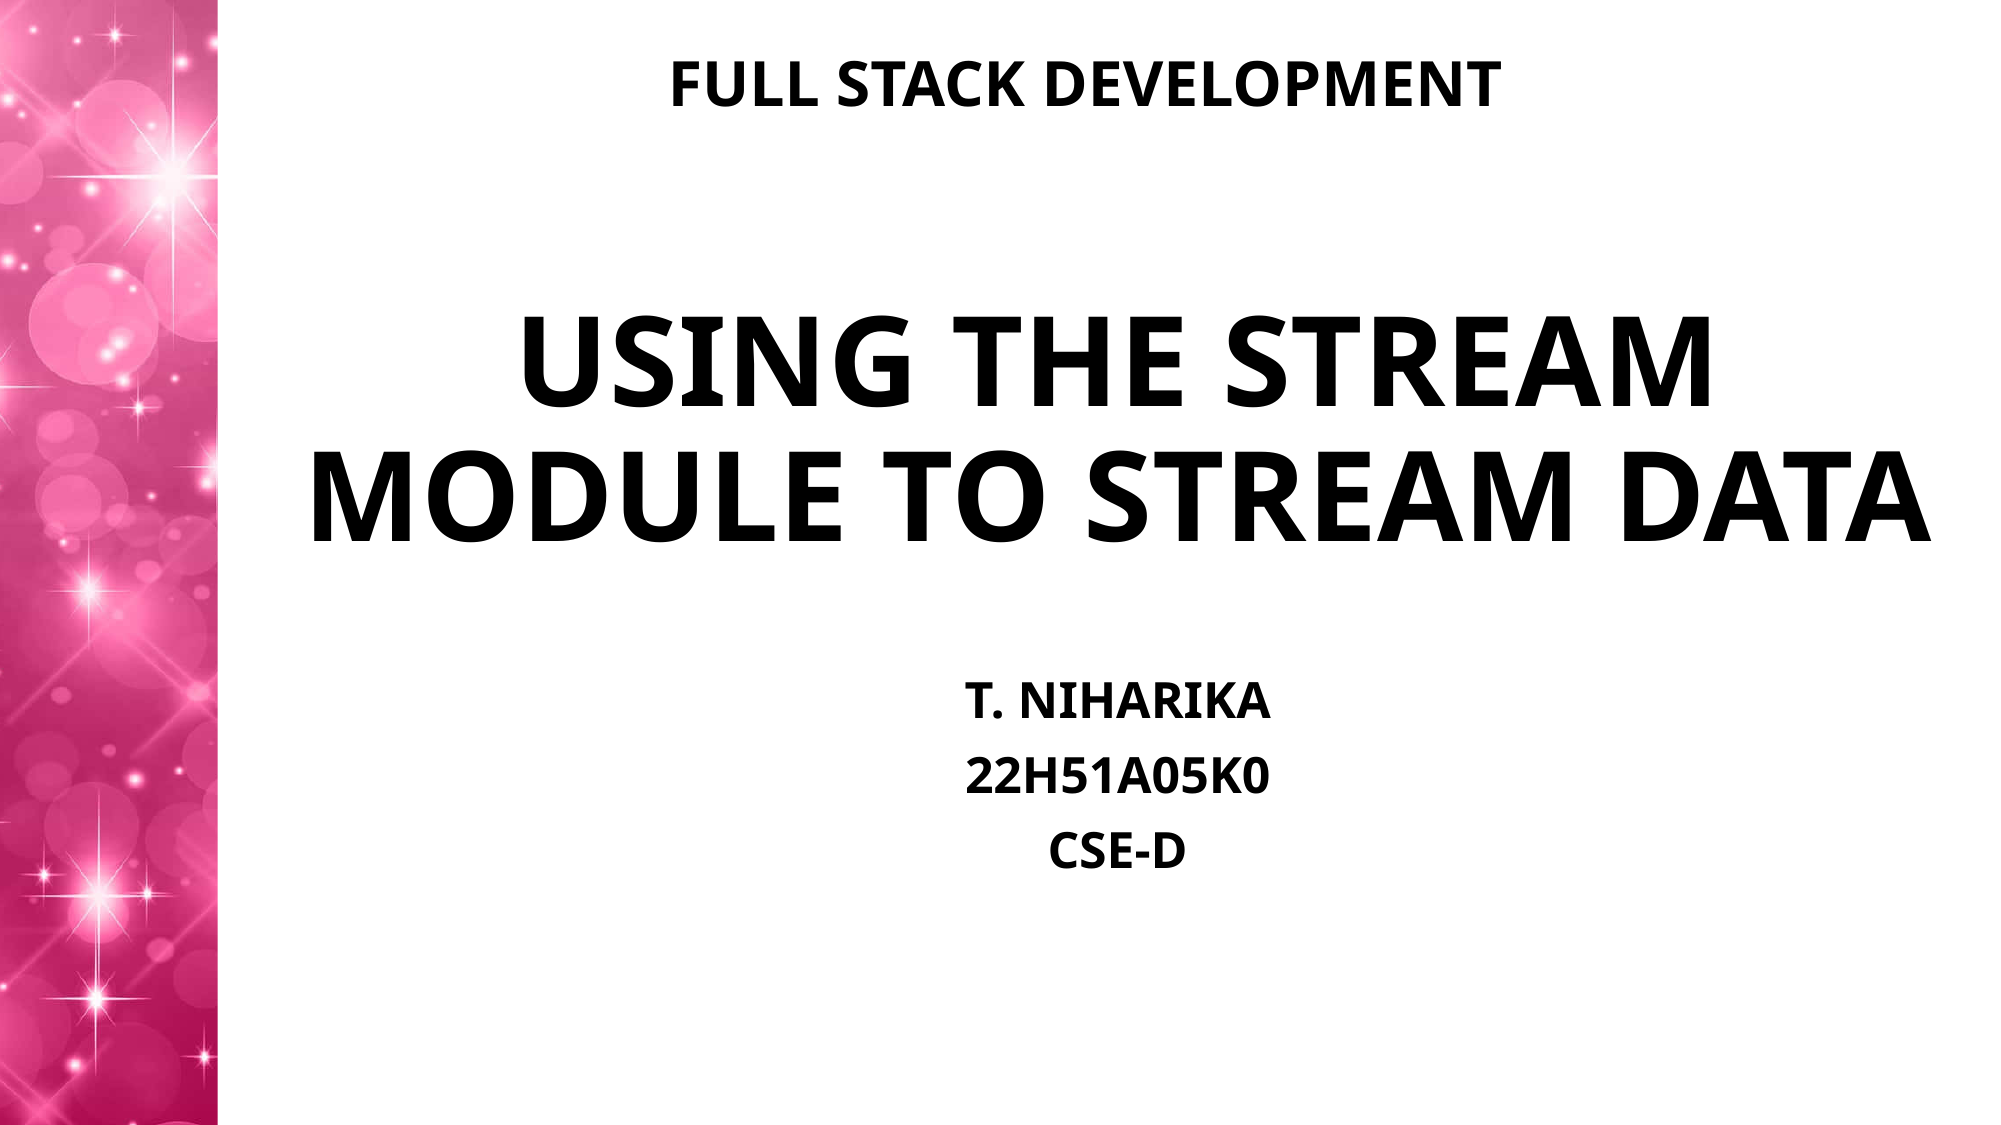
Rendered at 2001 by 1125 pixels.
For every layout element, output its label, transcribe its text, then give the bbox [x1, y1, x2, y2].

title USING THE STREAM MODULE TO STREAM DATA [249, 285, 1986, 576]
text_box FULL STACK DEVELOPMENT [218, 28, 1954, 128]
picture [0, 0, 218, 1125]
subtitle T. NIHARIKA 22H51A05K0 CSE-D [367, 668, 1868, 940]
